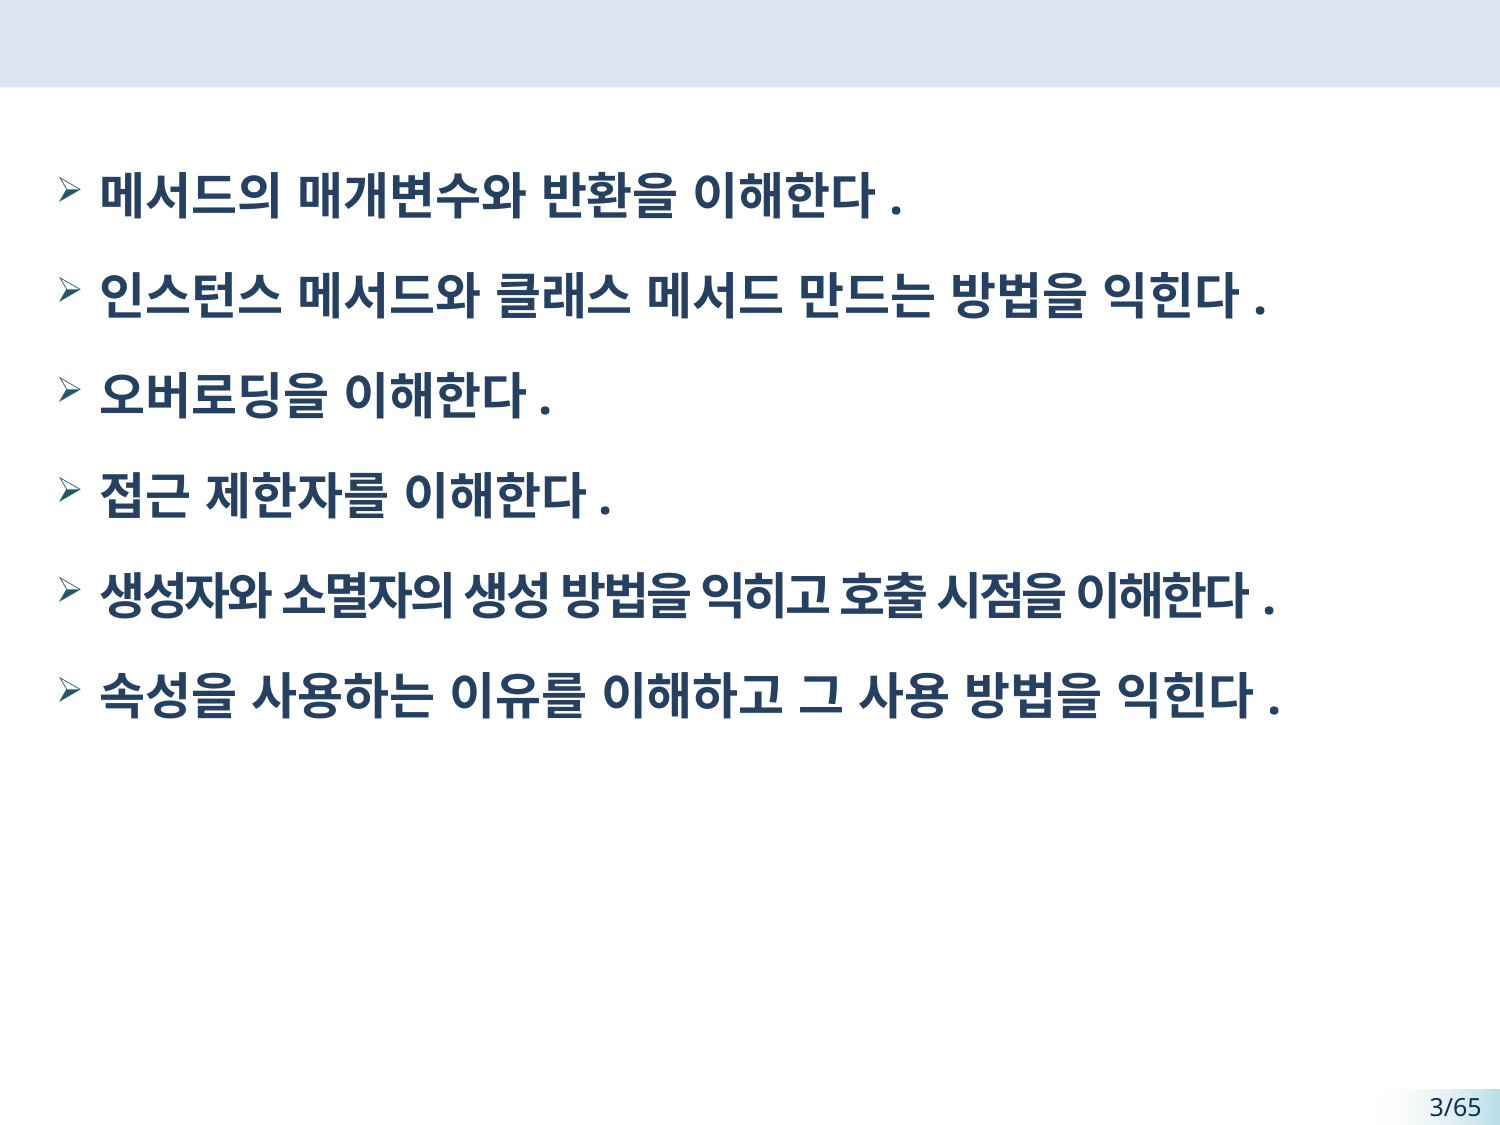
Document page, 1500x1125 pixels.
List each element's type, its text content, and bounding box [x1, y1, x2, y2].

list 메서드의 매개변수와 반환을 이해한다. 인스턴스 메서드와 클래스 메서드 만드는 방법을 익힌다. 오버로딩을 이해한다. 접근 제한자를 이해한다. 생성자와 소멸자의 생성 방법을 익히고 호출 시점을 이해한다. 속성을 사용하는 이유를 이해하고 그 사용 방법을 익힌다. [10, 126, 1481, 1057]
